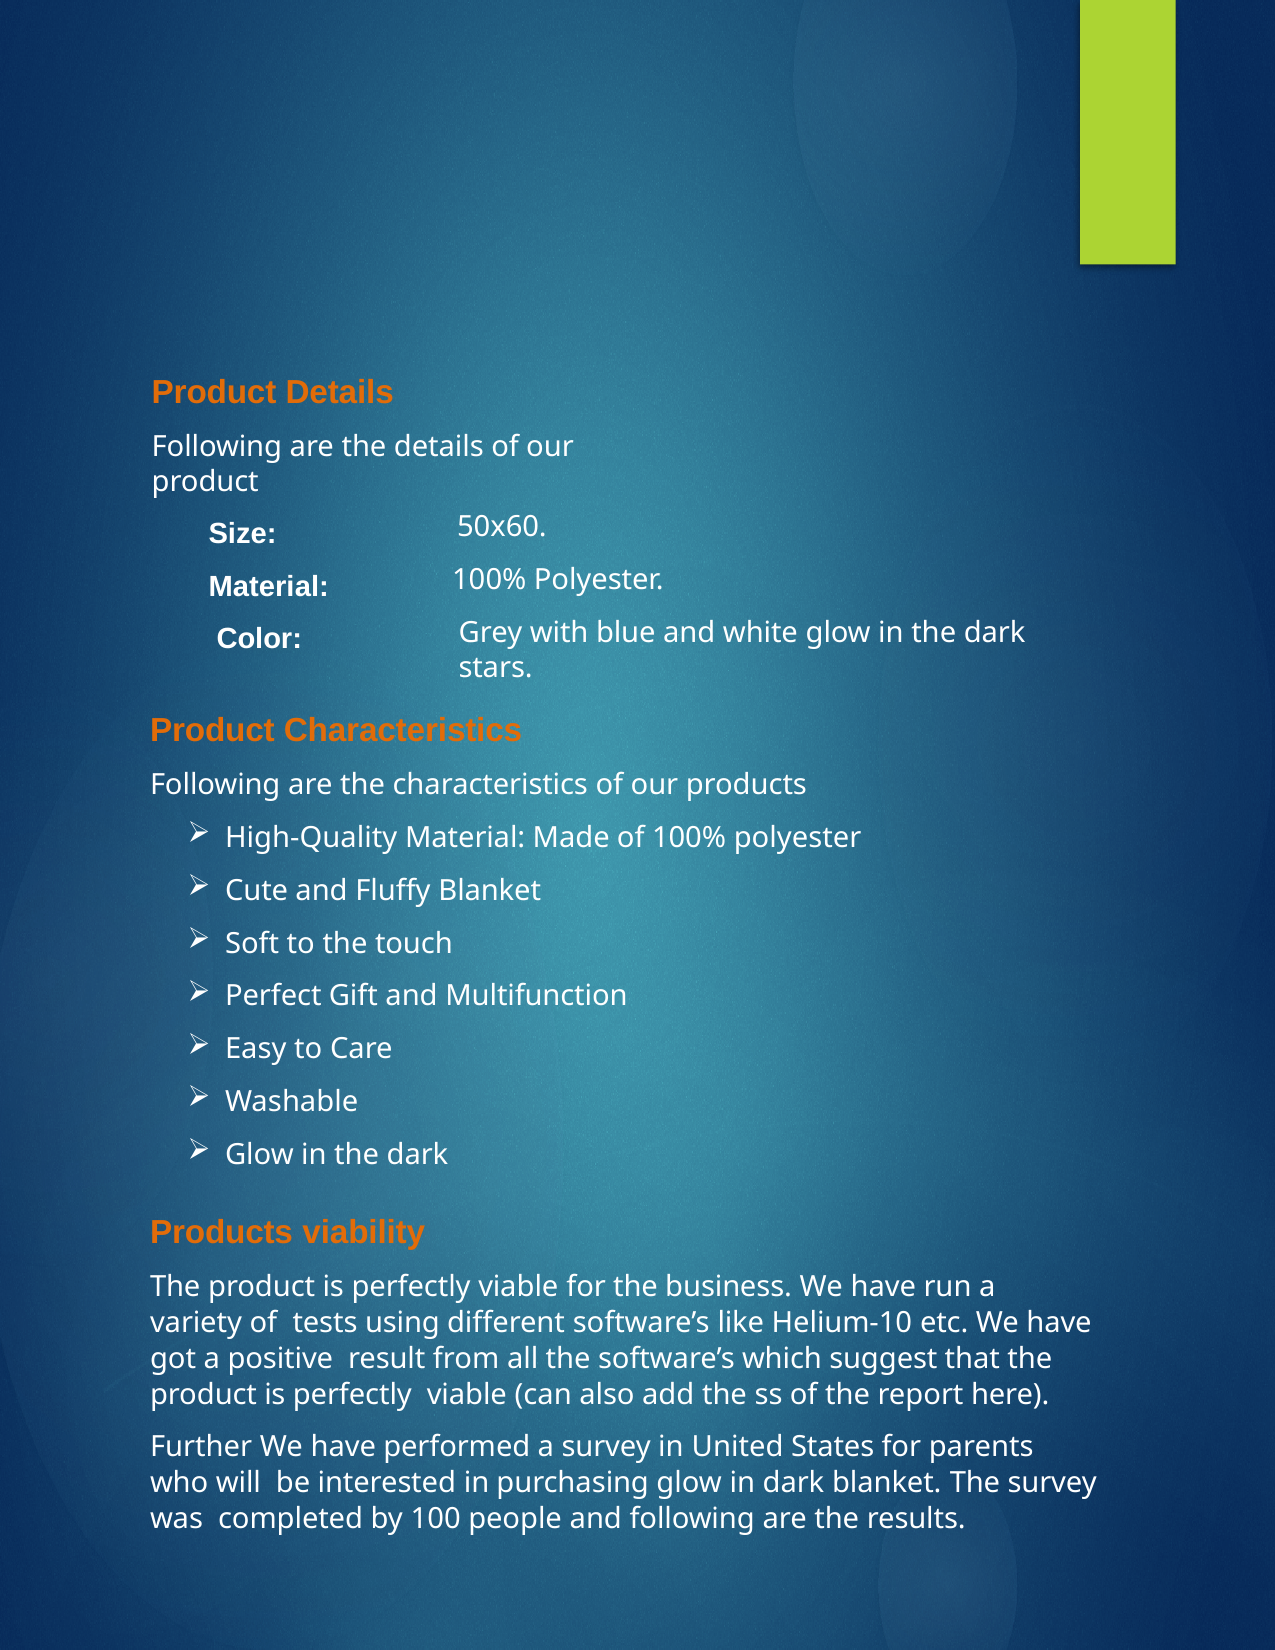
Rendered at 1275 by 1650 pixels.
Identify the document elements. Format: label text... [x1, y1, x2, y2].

text_box Product Characteristics Following are the characteristics of our products High-Quality Material: Made of 100% polyester Cute and Fluffy Blanket Soft to the touch Perfect Gift and Multifunction Easy to Care Washable Glow in the dark Products viability The product is perfectly viable for the business. We have run a variety of tests using different software’s like Helium-10 etc. We have got a positive result from all the software’s which suggest that the product is perfectly viable (can also add the ss of the report here). Further We have performed a survey in United States for parents who will be interested in purchasing glow in dark blanket. The survey was completed by 100 people and following are the results. [147, 687, 1101, 1535]
text_box Product Details Following are the details of our product [149, 349, 657, 497]
text_box 50x60. 100% Polyester. Grey with blue and white glow in the dark stars. [449, 487, 1072, 683]
text_box Size: Material: Color: [206, 494, 331, 655]
